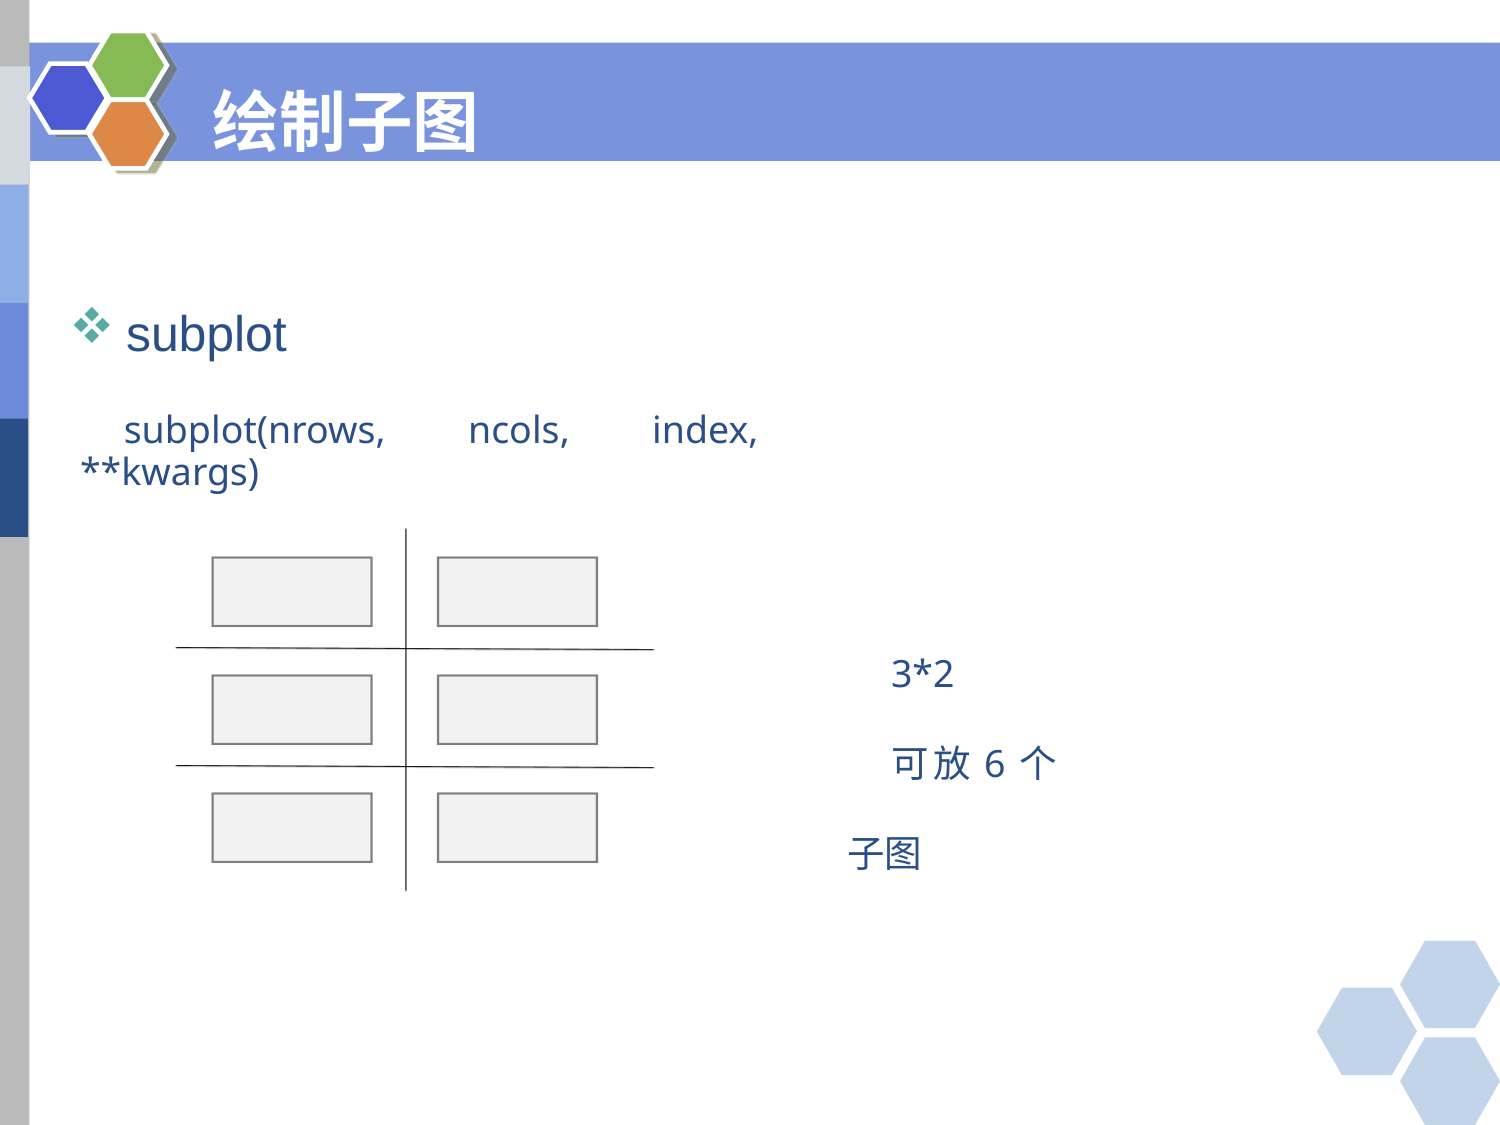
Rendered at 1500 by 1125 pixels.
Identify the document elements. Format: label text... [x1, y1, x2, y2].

text_box subplot(nrows, ncols, index, **kwargs) [65, 402, 774, 459]
title 绘制子图 [196, 67, 1406, 173]
list subplot [54, 294, 1446, 374]
picture [171, 526, 668, 902]
text_box 3*2 可放6个子图 [832, 597, 1072, 793]
